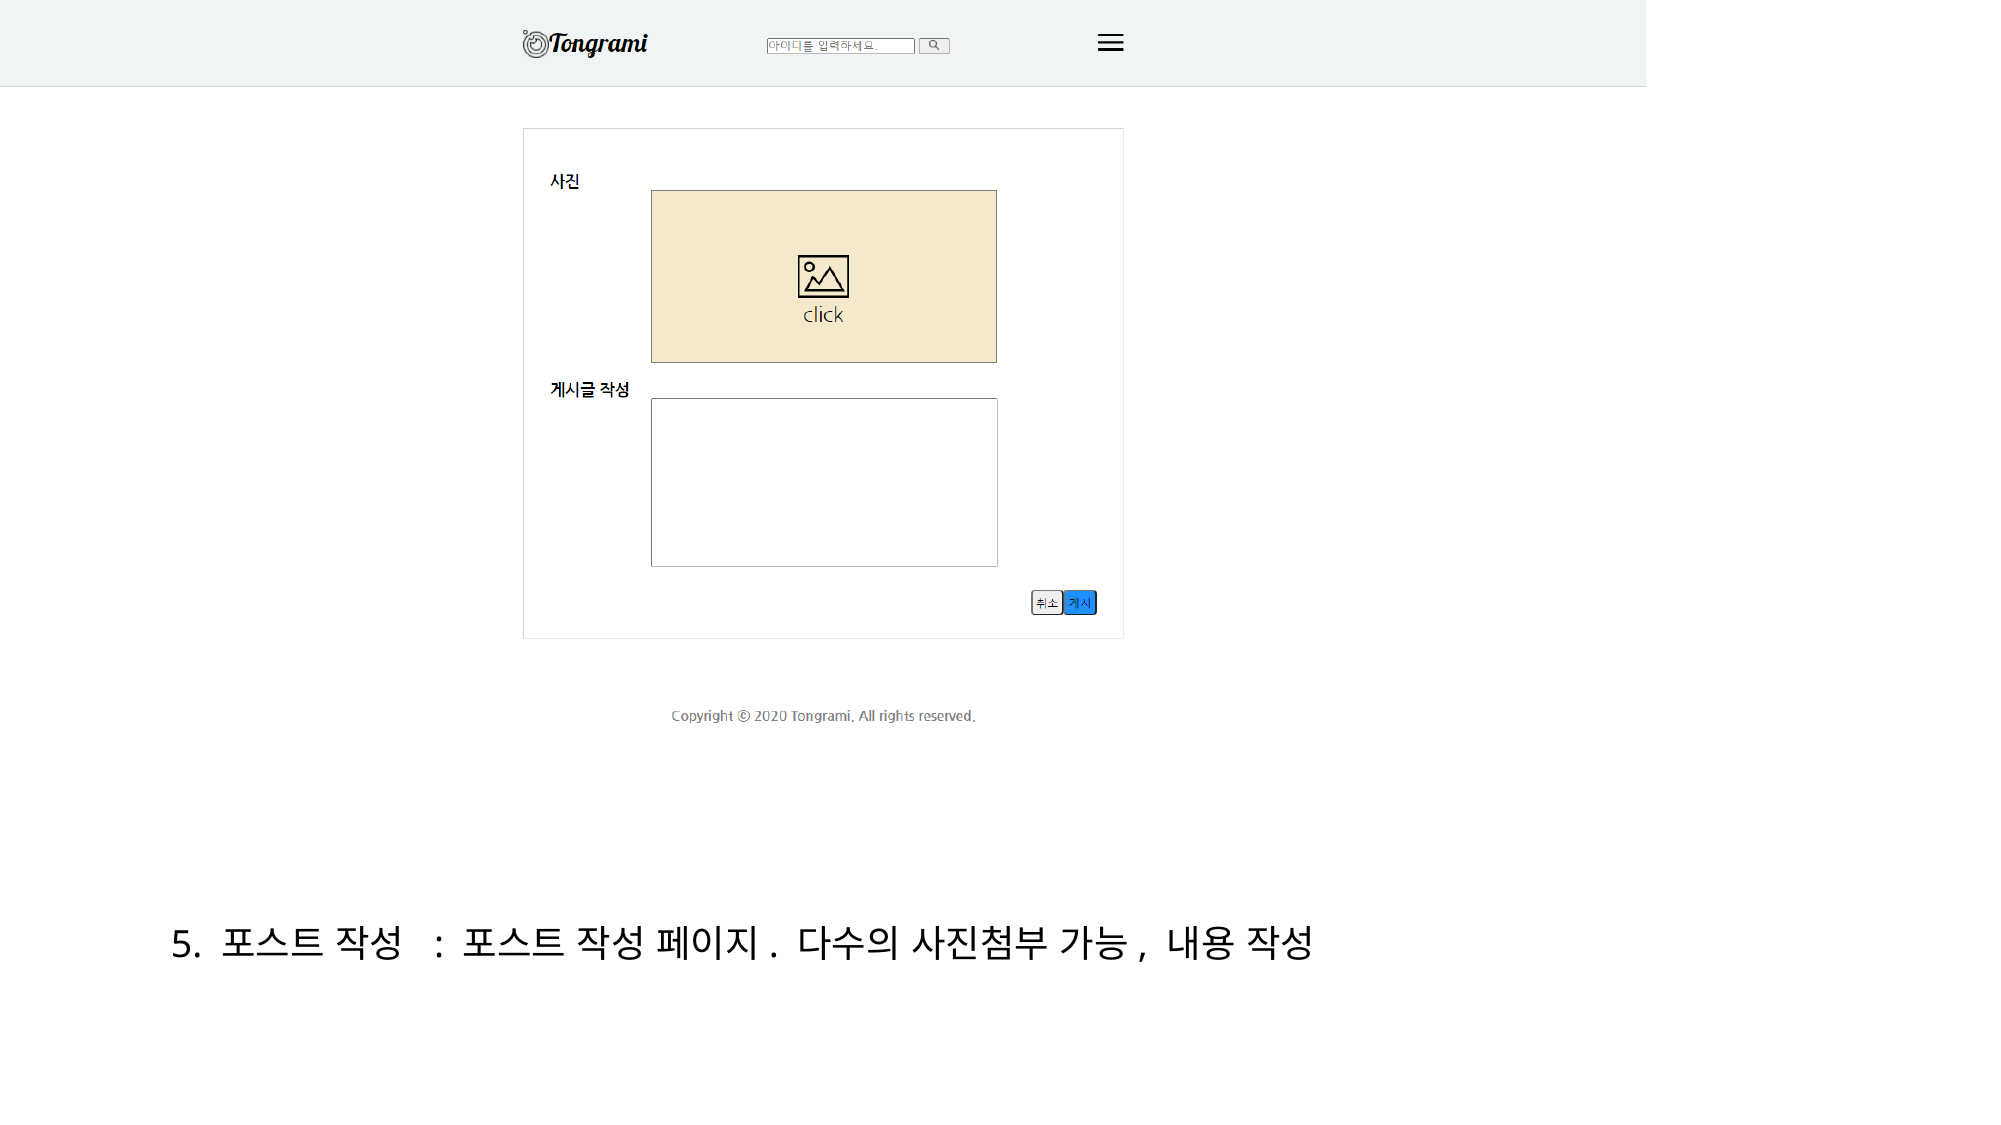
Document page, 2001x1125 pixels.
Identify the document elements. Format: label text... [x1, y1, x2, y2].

text_box 5. 포스트 작성 : 포스트 작성 페이지. 다수의 사진첨부 가능, 내용 작성 [156, 912, 1629, 972]
picture [0, 0, 1646, 803]
